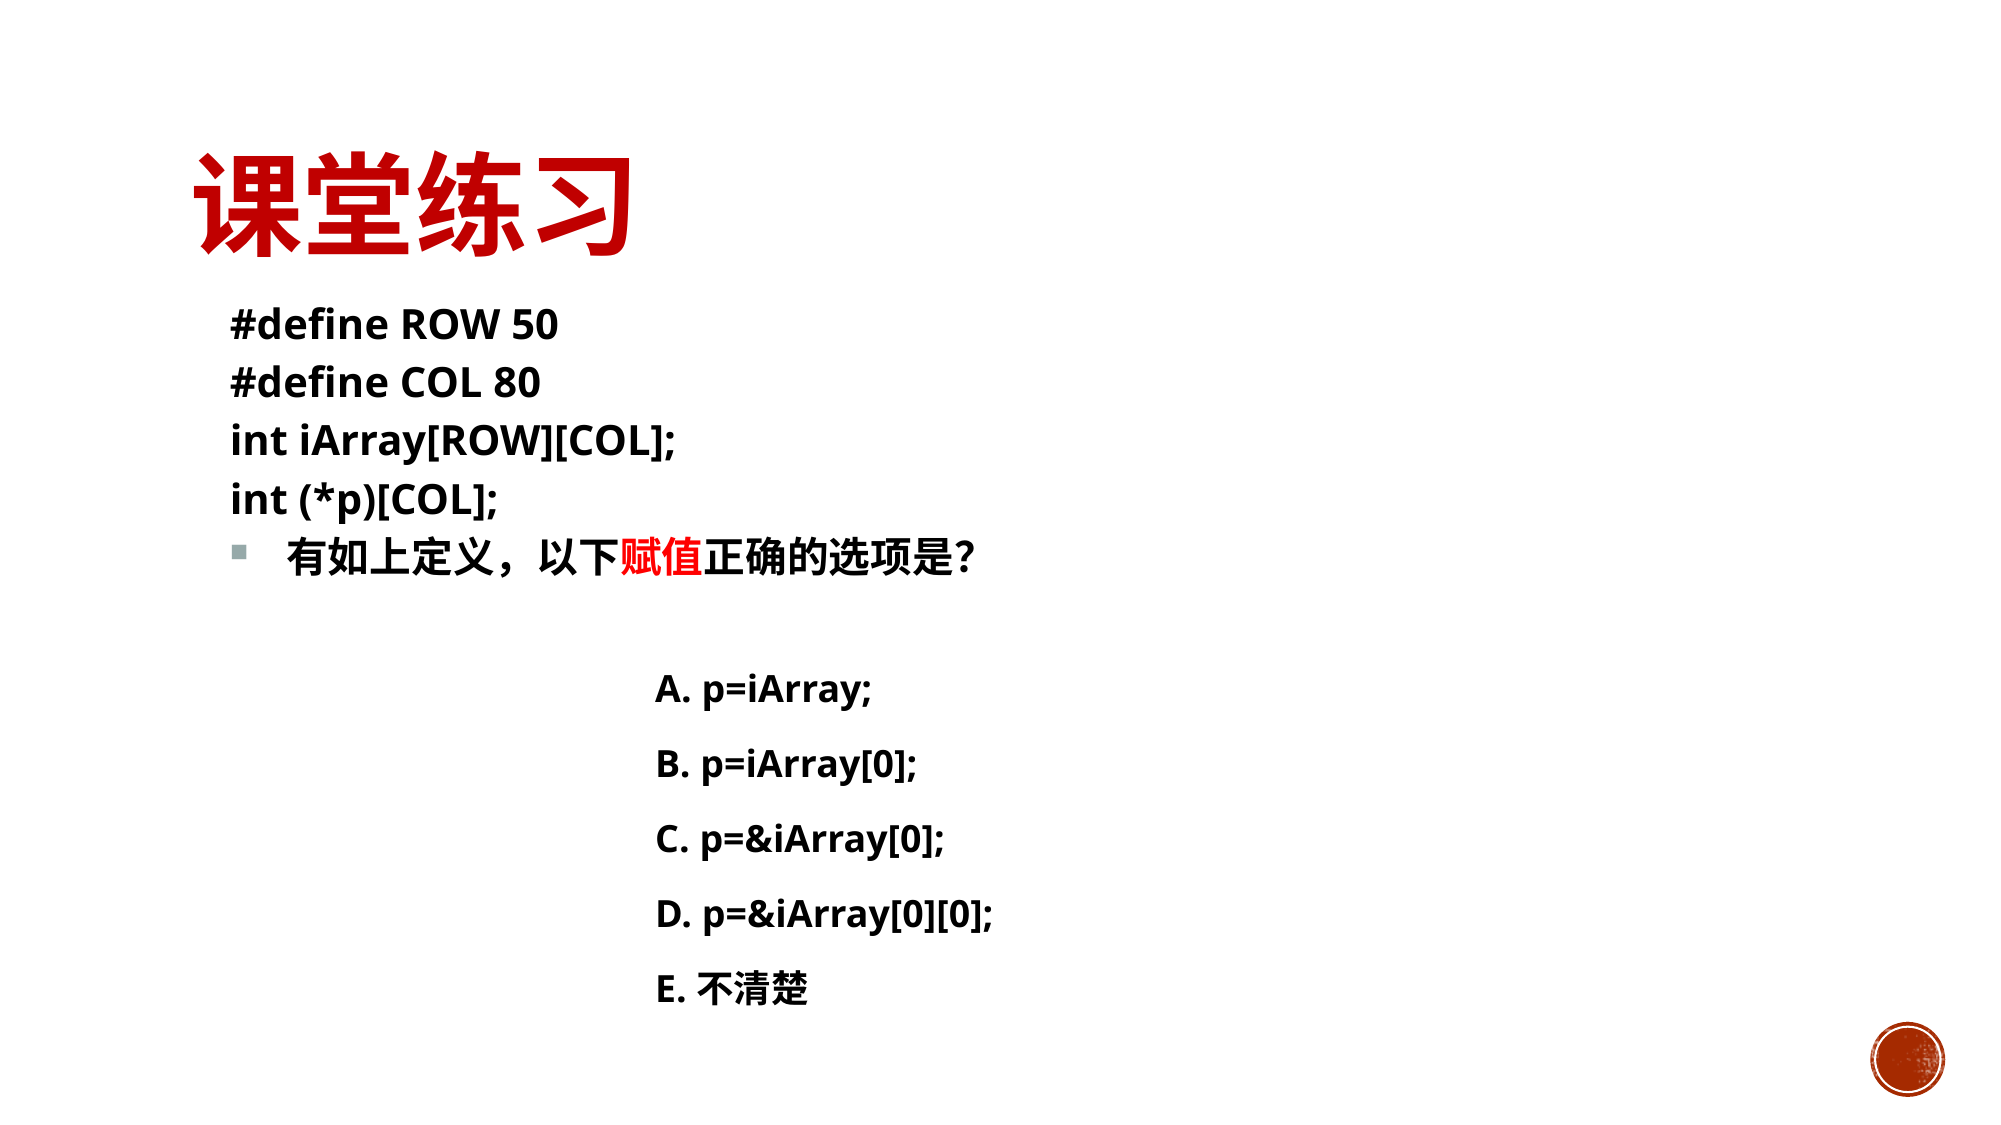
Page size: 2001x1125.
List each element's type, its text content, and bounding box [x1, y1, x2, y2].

text_box A. p=iArray; B. p=iArray[0]; C. p=&iArray[0]; D. p=&iArray[0][0]; E.不清楚 [640, 635, 1421, 996]
text_box #define ROW 50 #define COL 80 int iArray[ROW][COL]; int (*p)[COL]; 有如上定义，以下赋值正确的选项是？ [215, 290, 1515, 585]
title 课堂练习 [175, 79, 1826, 344]
